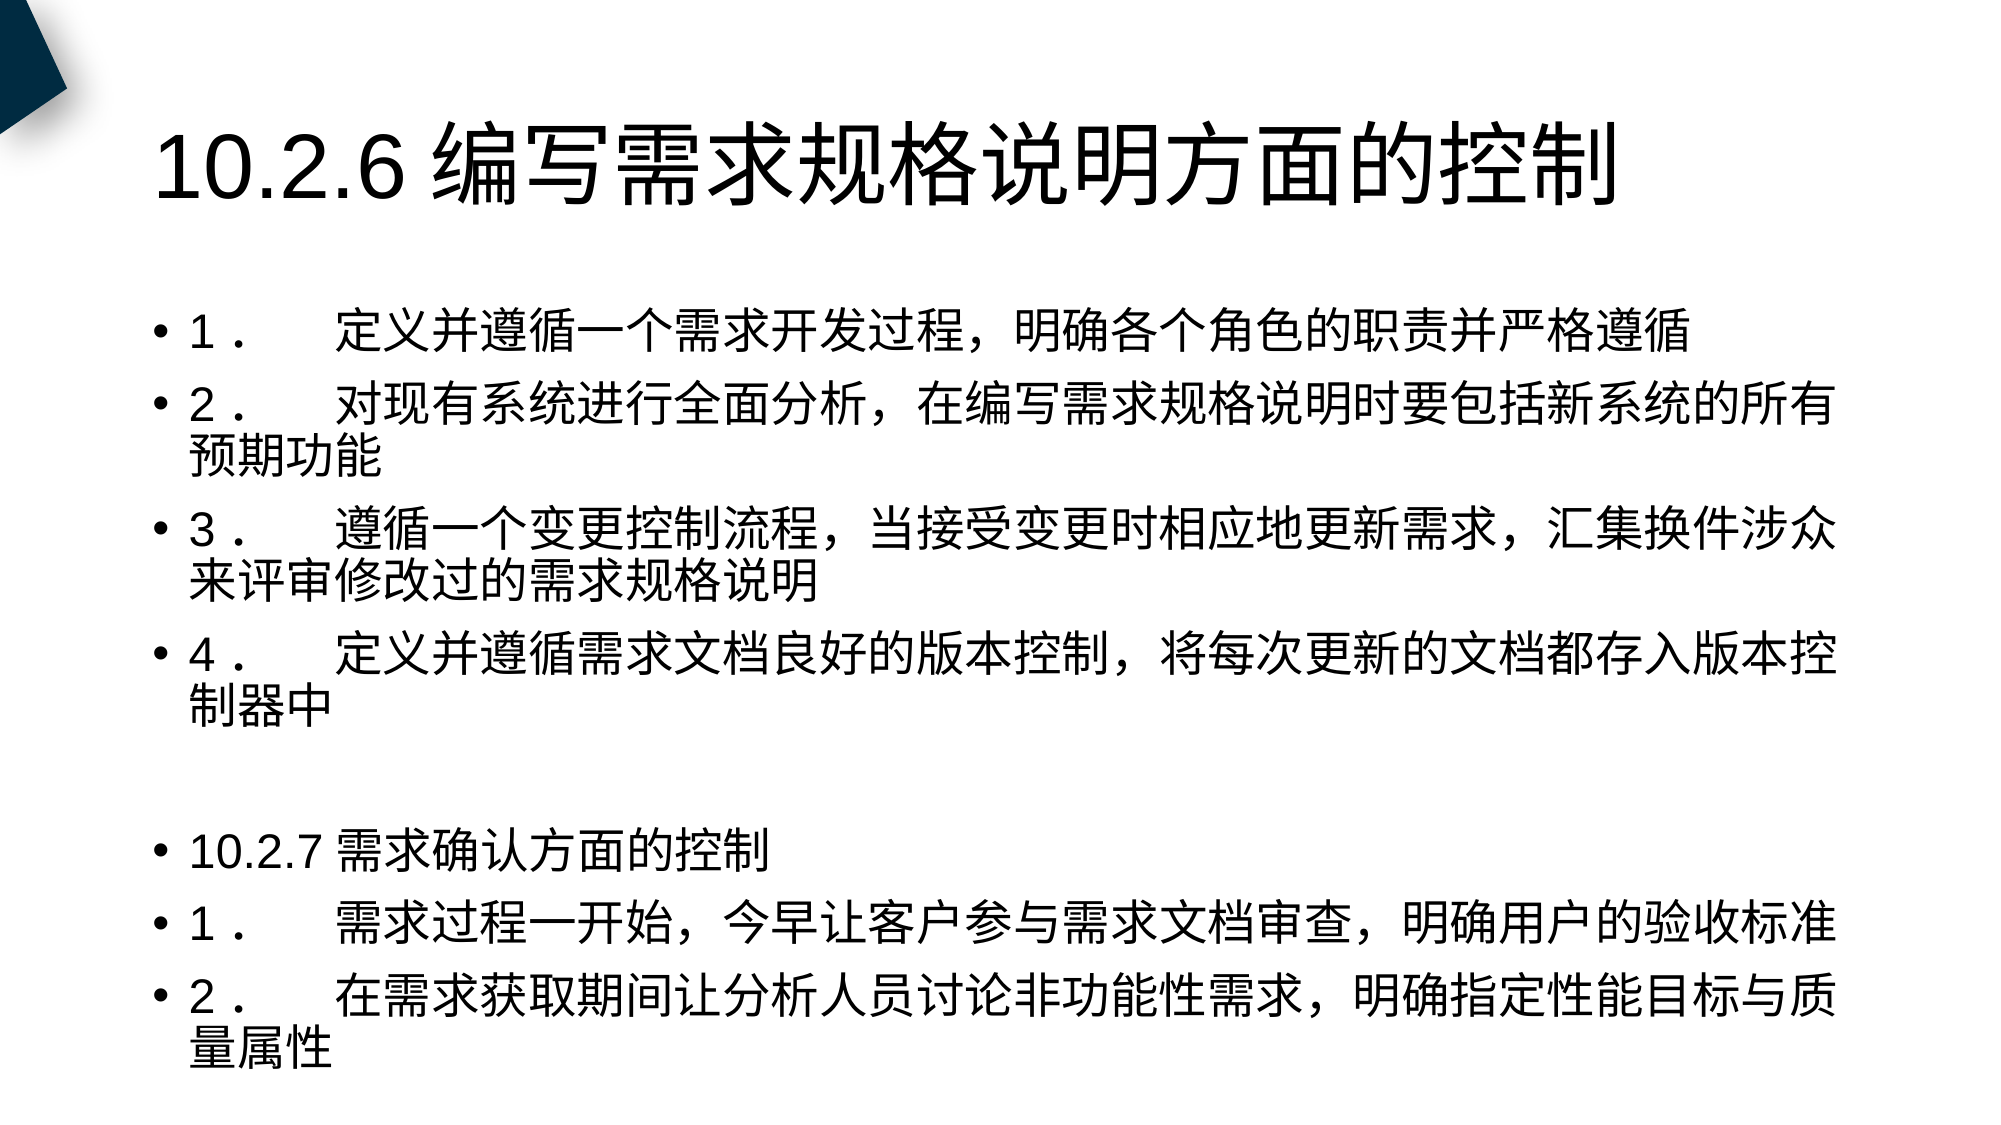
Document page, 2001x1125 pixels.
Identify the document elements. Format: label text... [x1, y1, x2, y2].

title 10.2.6编写需求规格说明方面的控制 [137, 59, 1863, 278]
list 1． 定义并遵循一个需求开发过程，明确各个角色的职责并严格遵循 2． 对现有系统进行全面分析，在编写需求规格说明时要包括新系统的所有预期功能 3． 遵循一个变更控制流程，当接受变更时相应地更新需求，汇集换件涉众来评审修改过的需求规格说明 4． 定义并遵循需求文档良好的版本控制，将每次更新的文档都存入版本控制器中 10.2.7需求确认方面的控制 1． 需求过程一开始，今早让客户参与需求文档审查，明确用户的验收标准 2． 在需求获取期间让分析人员讨论非功能性需求，明确指定性能目标与质量属性 [137, 299, 1863, 1109]
text_box [0, 0, 68, 135]
